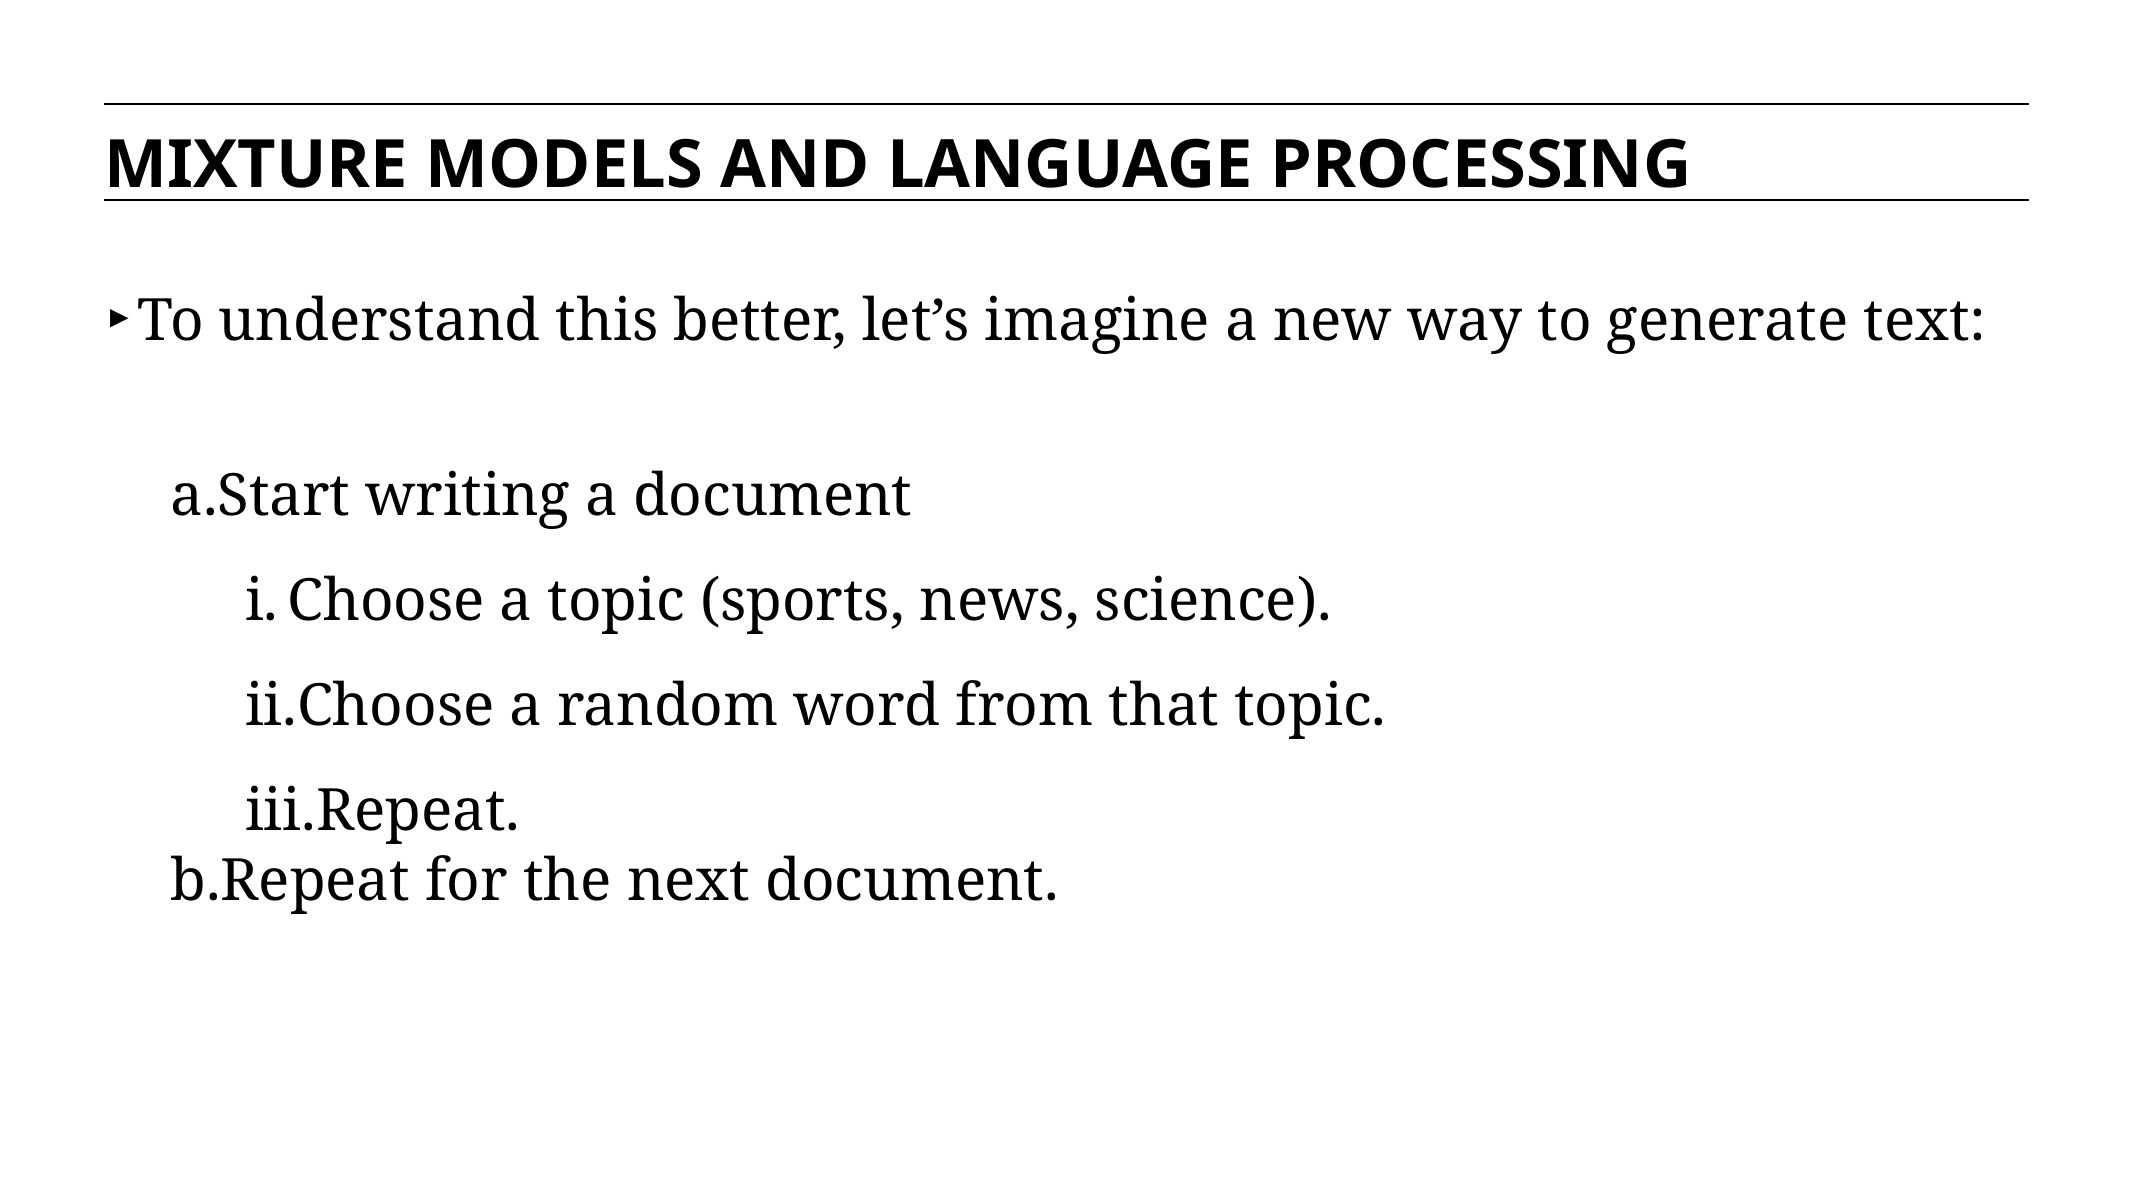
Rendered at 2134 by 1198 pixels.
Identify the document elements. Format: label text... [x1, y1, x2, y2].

list To understand this better, let’s imagine a new way to generate text: Start writing a document Choose a topic (sports, news, science). Choose a random word from that topic. Repeat. Repeat for the next document. [104, 212, 2030, 837]
text_box MIXTURE MODELS AND LANGUAGE PROCESSING [104, 120, 2030, 192]
